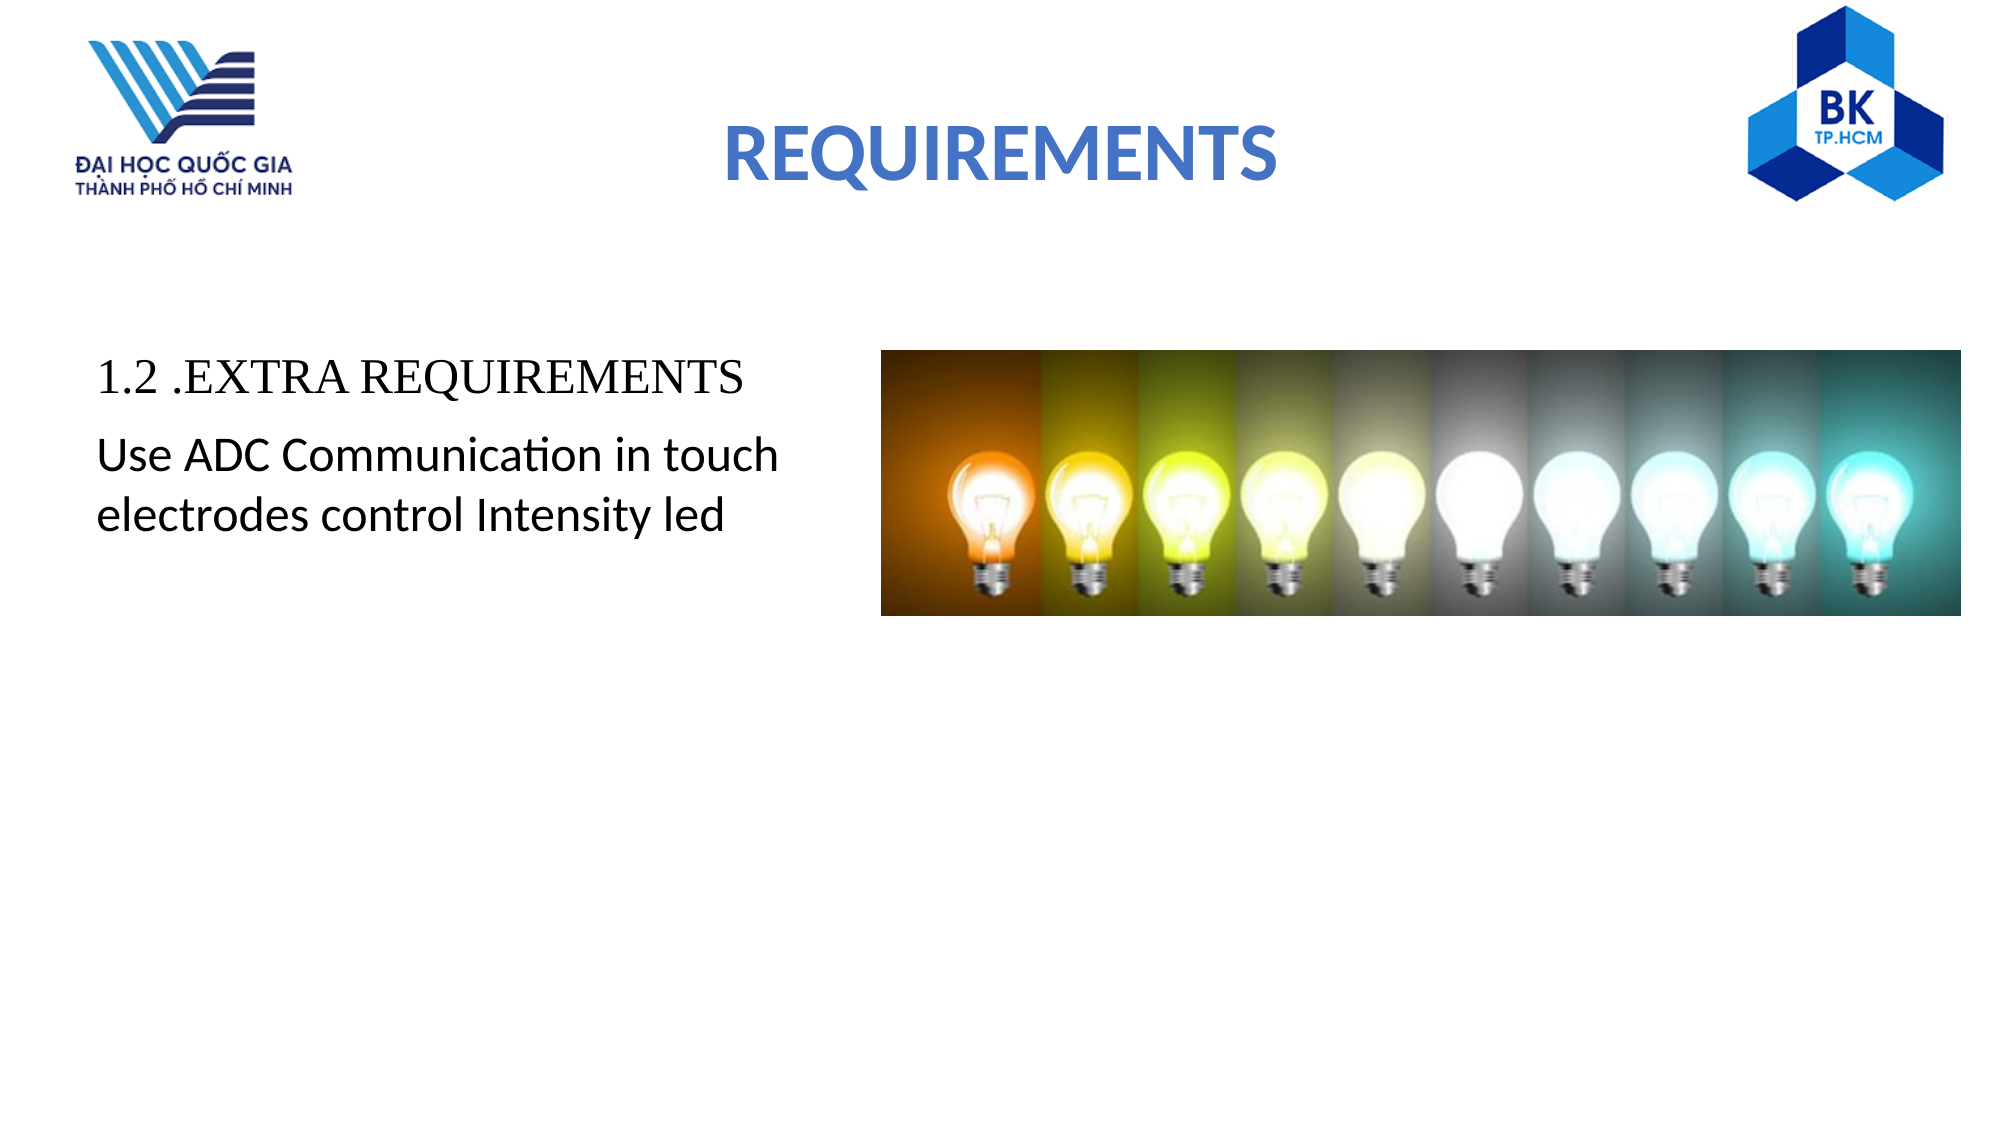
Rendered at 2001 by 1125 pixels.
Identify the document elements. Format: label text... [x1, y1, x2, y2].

text_box REQUIREMENTS [581, 89, 1421, 205]
picture [881, 350, 1961, 616]
picture [1744, 0, 1948, 206]
picture [0, 0, 363, 237]
text_box Use ADC Communication in touch electrodes control Intensity led [81, 414, 881, 550]
text_box 1.2 .EXTRA REQUIREMENTS [81, 335, 1082, 411]
